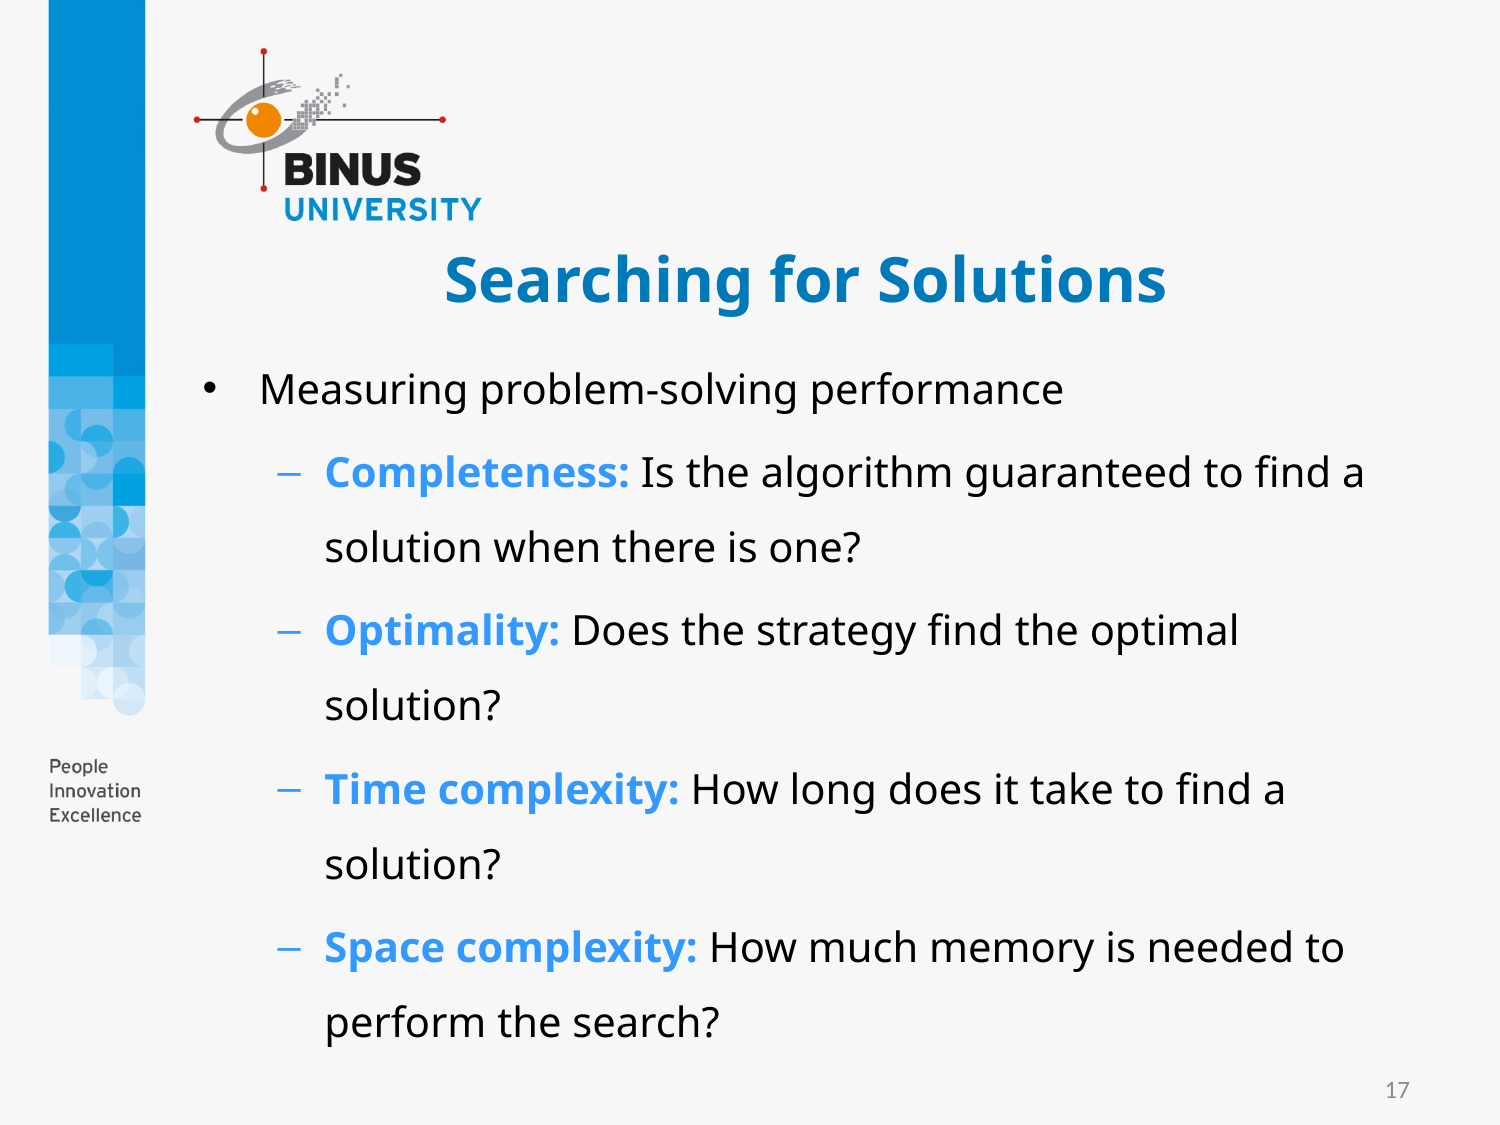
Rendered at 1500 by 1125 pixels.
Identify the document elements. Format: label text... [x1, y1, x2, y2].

title Searching for Solutions [187, 224, 1425, 329]
picture [0, 0, 1500, 845]
slide_number 17 [1074, 1062, 1425, 1119]
list Measuring problem-solving performance Completeness: Is the algorithm guaranteed to find a solution when there is one? Optimality: Does the strategy find the optimal solution? Time complexity: How long does it take to find a solution? Space complexity: How much memory is needed to perform the search? [187, 329, 1436, 1062]
